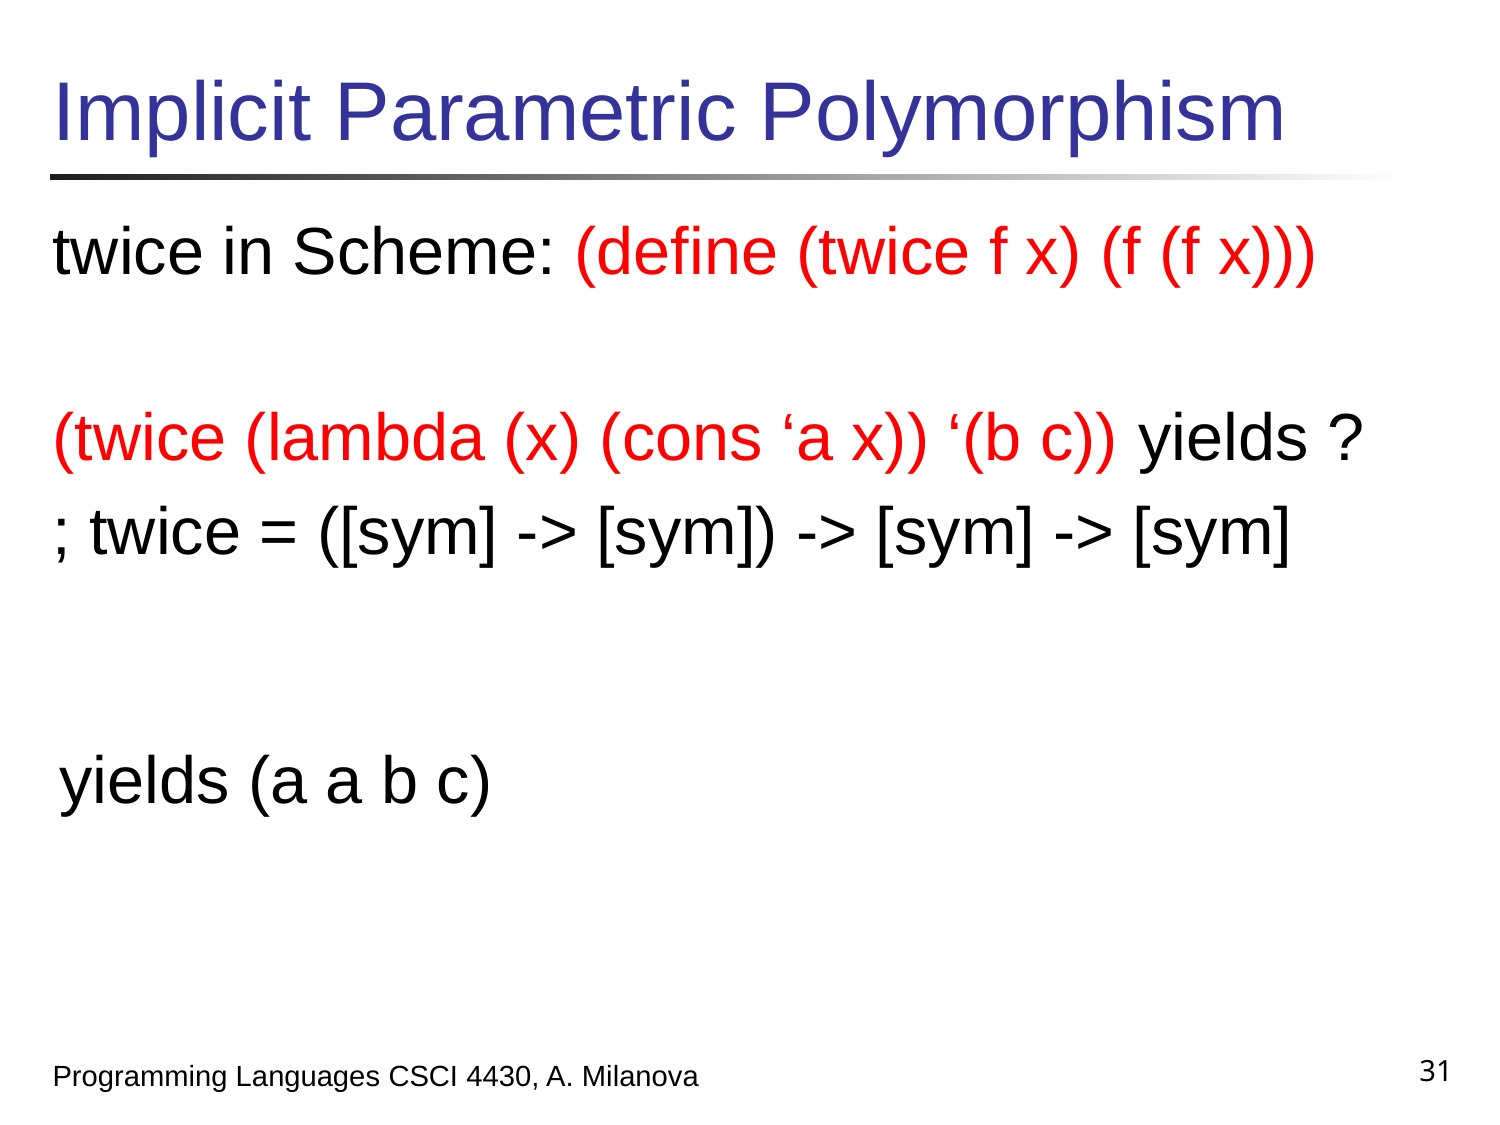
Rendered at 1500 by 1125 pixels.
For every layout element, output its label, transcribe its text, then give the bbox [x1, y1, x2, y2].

title Implicit Parametric Polymorphism [37, 0, 1466, 165]
list twice in Scheme: (define (twice f x) (f (f x))) (twice (lambda (x) (cons ‘a x)) ‘(b c)) yields ? ; twice = ([sym] -> [sym]) -> [sym] -> [sym] [37, 200, 1469, 988]
footer Programming Languages CSCI 4430, A. Milanova [37, 1025, 813, 1100]
text_box yields (a a b c) [44, 729, 508, 824]
slide_number 31 [1155, 1024, 1468, 1100]
